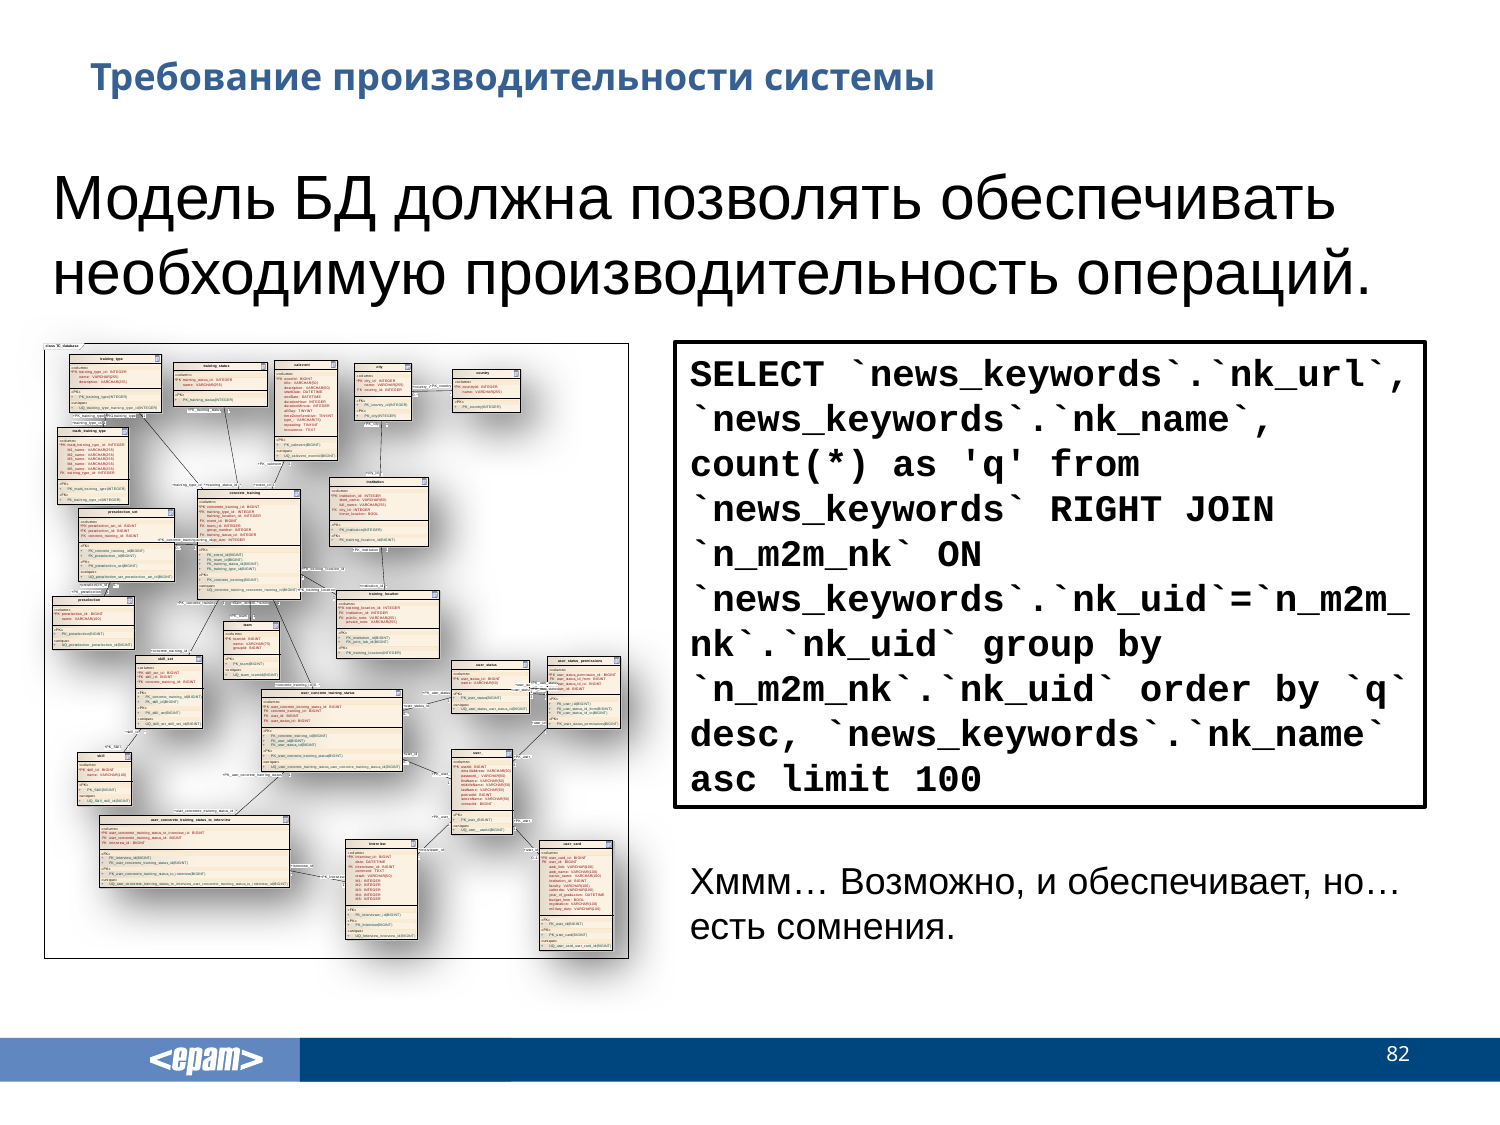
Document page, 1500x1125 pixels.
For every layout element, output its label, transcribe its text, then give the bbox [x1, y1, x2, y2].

text_box Модель БД должна позволять обеспечивать необходимую производительность операций. [37, 149, 1463, 350]
text_box Хммм… Возможно, и обеспечивает, но… есть сомнения. [674, 849, 1425, 955]
text_box SELECT `news_keywords`.`nk_url`, `news_keywords`.`nk_name`, count(*) as 'q' from `news_keywords` RIGHT JOIN `n_m2m_nk` ON `news_keywords`.`nk_uid`=`n_m2m_nk`.`nk_uid` group by `n_m2m_nk`.`nk_uid` order by `q` desc, `news_keywords`.`nk_name` asc limit 100 [673, 340, 1427, 809]
title Требование производительности системы [75, 45, 1425, 149]
slide_number 82 [1262, 1025, 1425, 1085]
picture [42, 341, 630, 960]
